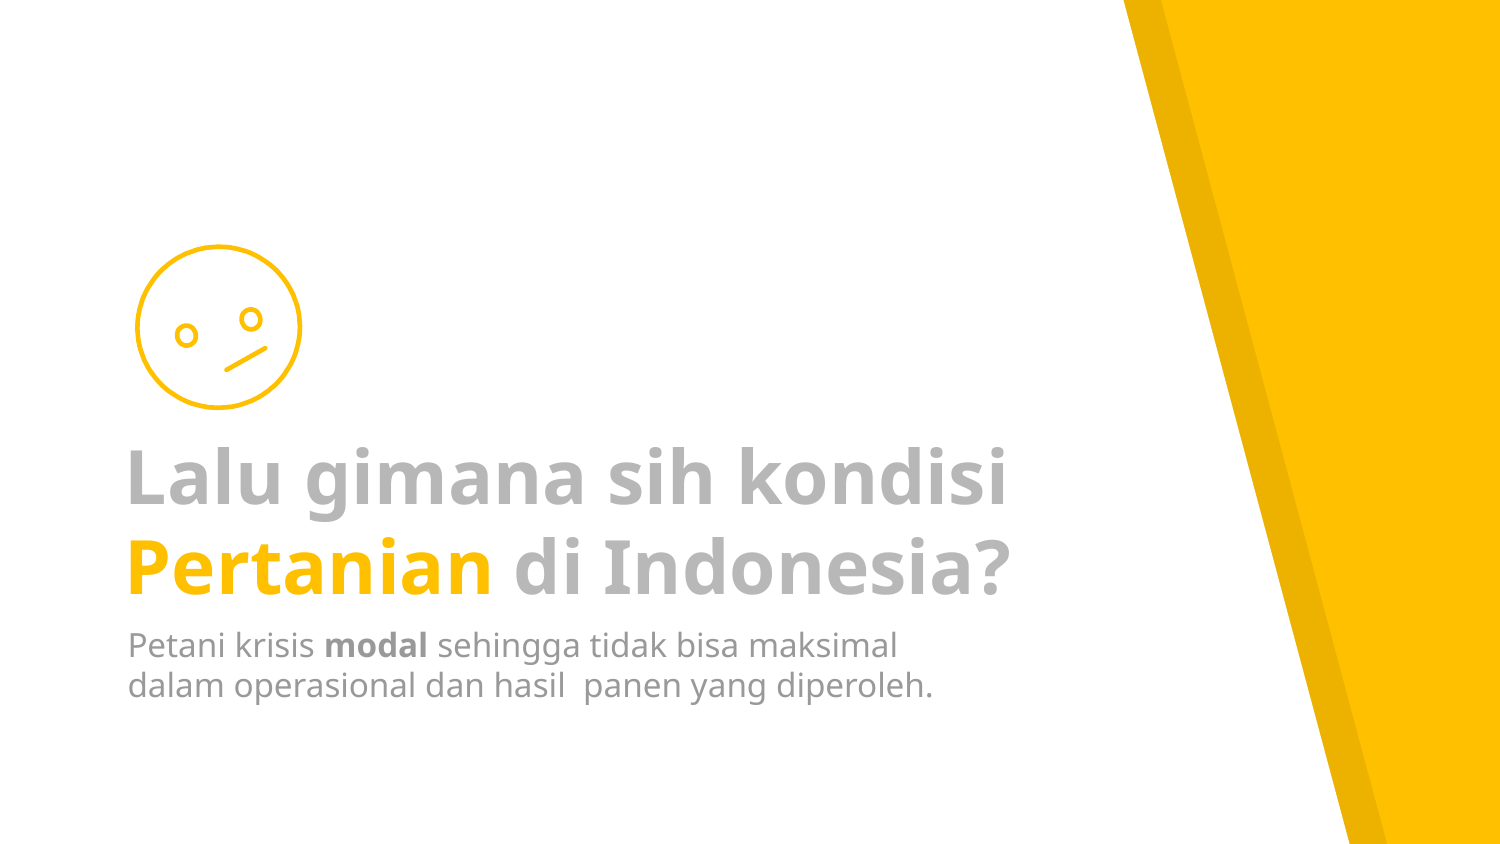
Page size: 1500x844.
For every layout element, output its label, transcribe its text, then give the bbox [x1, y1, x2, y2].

text_box Lalu gimana sih kondisi Pertanian di Indonesia? [109, 434, 1038, 625]
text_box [137, 246, 301, 408]
text_box Petani krisis modal sehingga tidak bisa maksimal dalam operasional dan hasil panen yang diperoleh. [112, 609, 974, 739]
